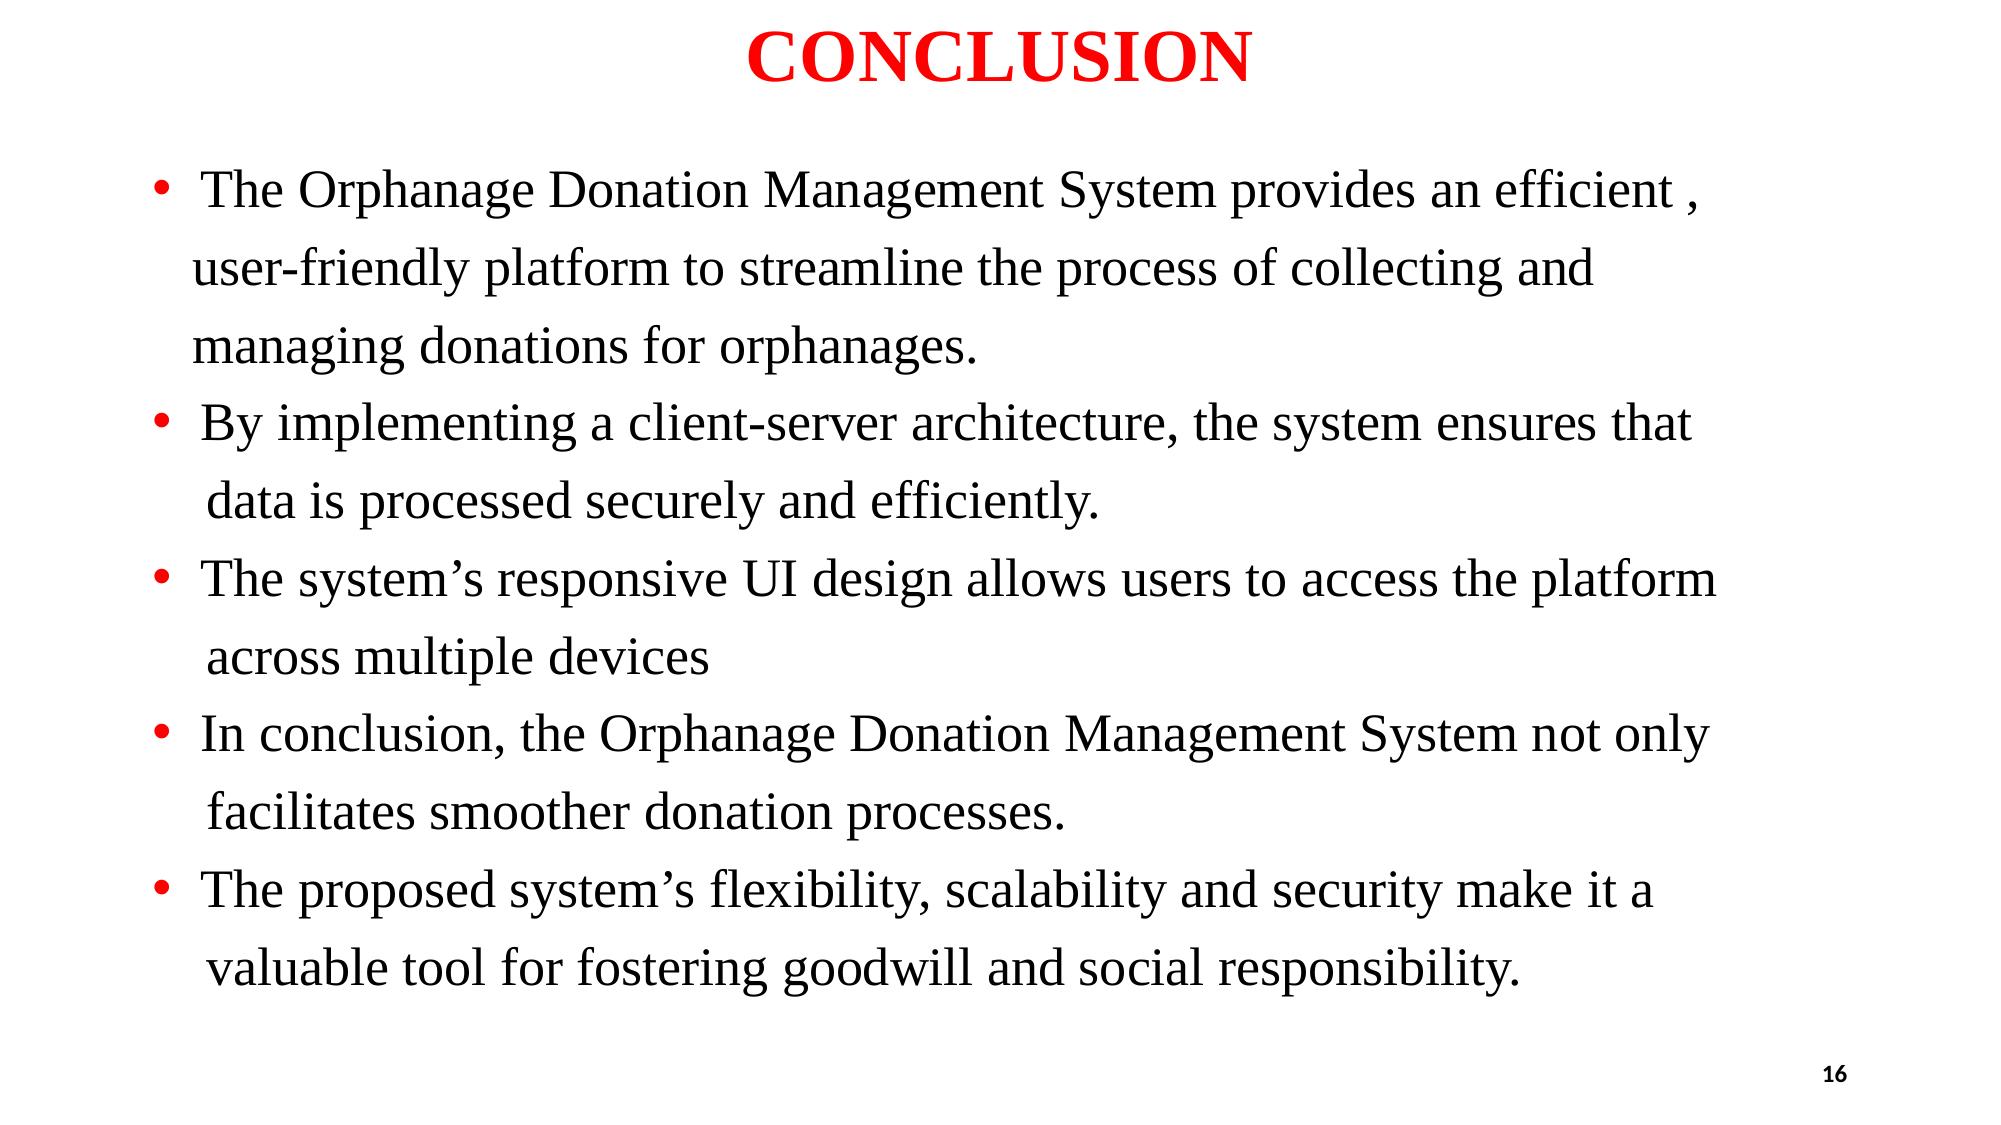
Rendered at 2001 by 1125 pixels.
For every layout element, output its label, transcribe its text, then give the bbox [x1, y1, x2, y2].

title CONCLUSION [0, 3, 2000, 112]
list The Orphanage Donation Management System provides an efficient , user-friendly platform to streamline the process of collecting and managing donations for orphanages. By implementing a client-server architecture, the system ensures that data is processed securely and efficiently. The system’s responsive UI design allows users to access the platform across multiple devices In conclusion, the Orphanage Donation Management System not only facilitates smoother donation processes. The proposed system’s flexibility, scalability and security make it a valuable tool for fostering goodwill and social responsibility. [137, 153, 1863, 1014]
slide_number 16 [1412, 1042, 1863, 1103]
